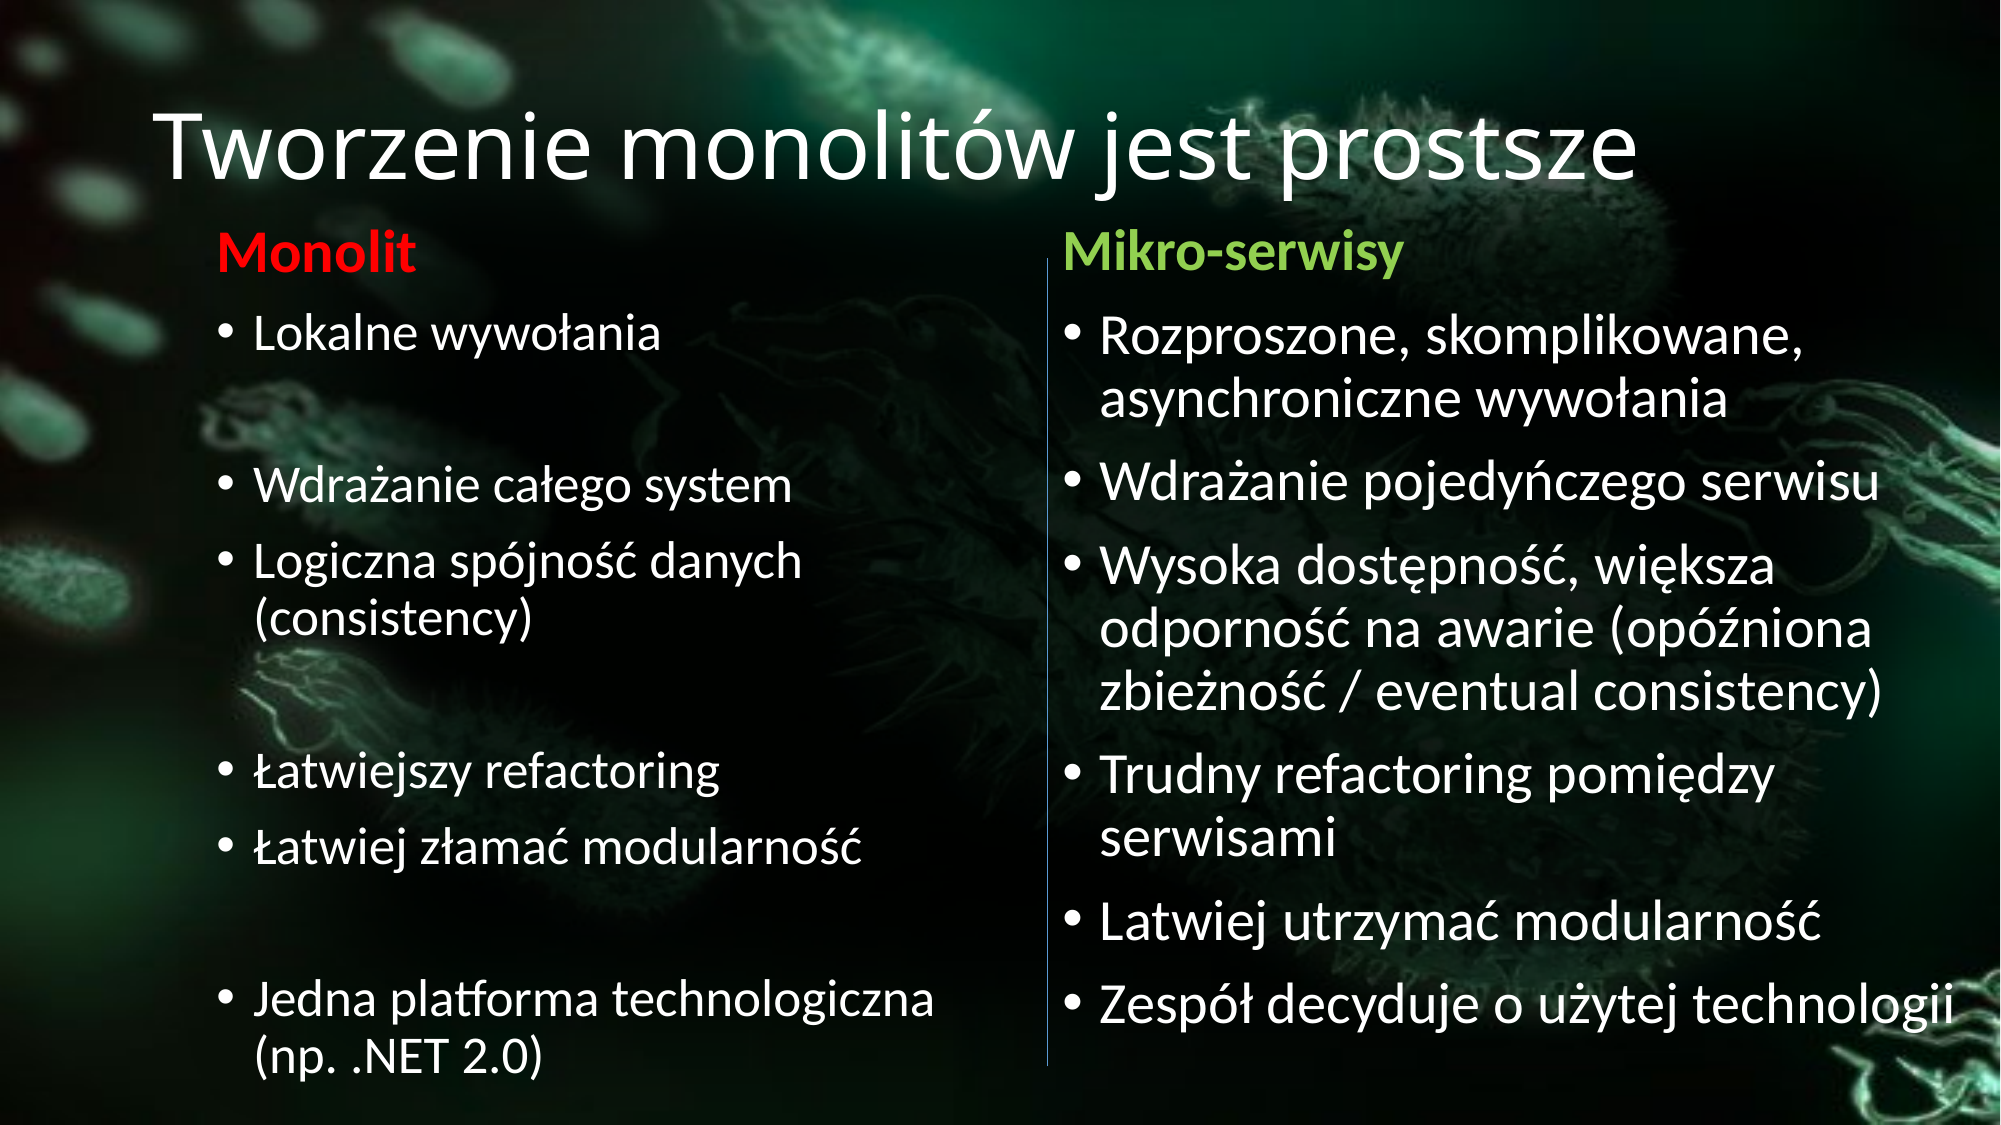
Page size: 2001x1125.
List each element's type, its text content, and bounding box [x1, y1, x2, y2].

text_box Monolit Lokalne wywołania Wdrażanie całego system Logiczna spójność danych (consistency) Łatwiejszy refactoring Łatwiej złamać modularność Jedna platforma technologiczna (np. .NET 2.0) [201, 212, 1048, 1094]
title Tworzenie monolitów jest prostsze [137, 40, 1863, 259]
list Mikro-serwisy Rozproszone, skomplikowane, asynchroniczne wywołania Wdrażanie pojedyńczego serwisu Wysoka dostępność, większa odporność na awarie (opóźniona zbieżność / eventual consistency) Trudny refactoring pomiędzy serwisami Latwiej utrzymać modularność Zespół decyduje o użytej technologii [1047, 212, 2000, 1125]
picture [0, 0, 2001, 1125]
